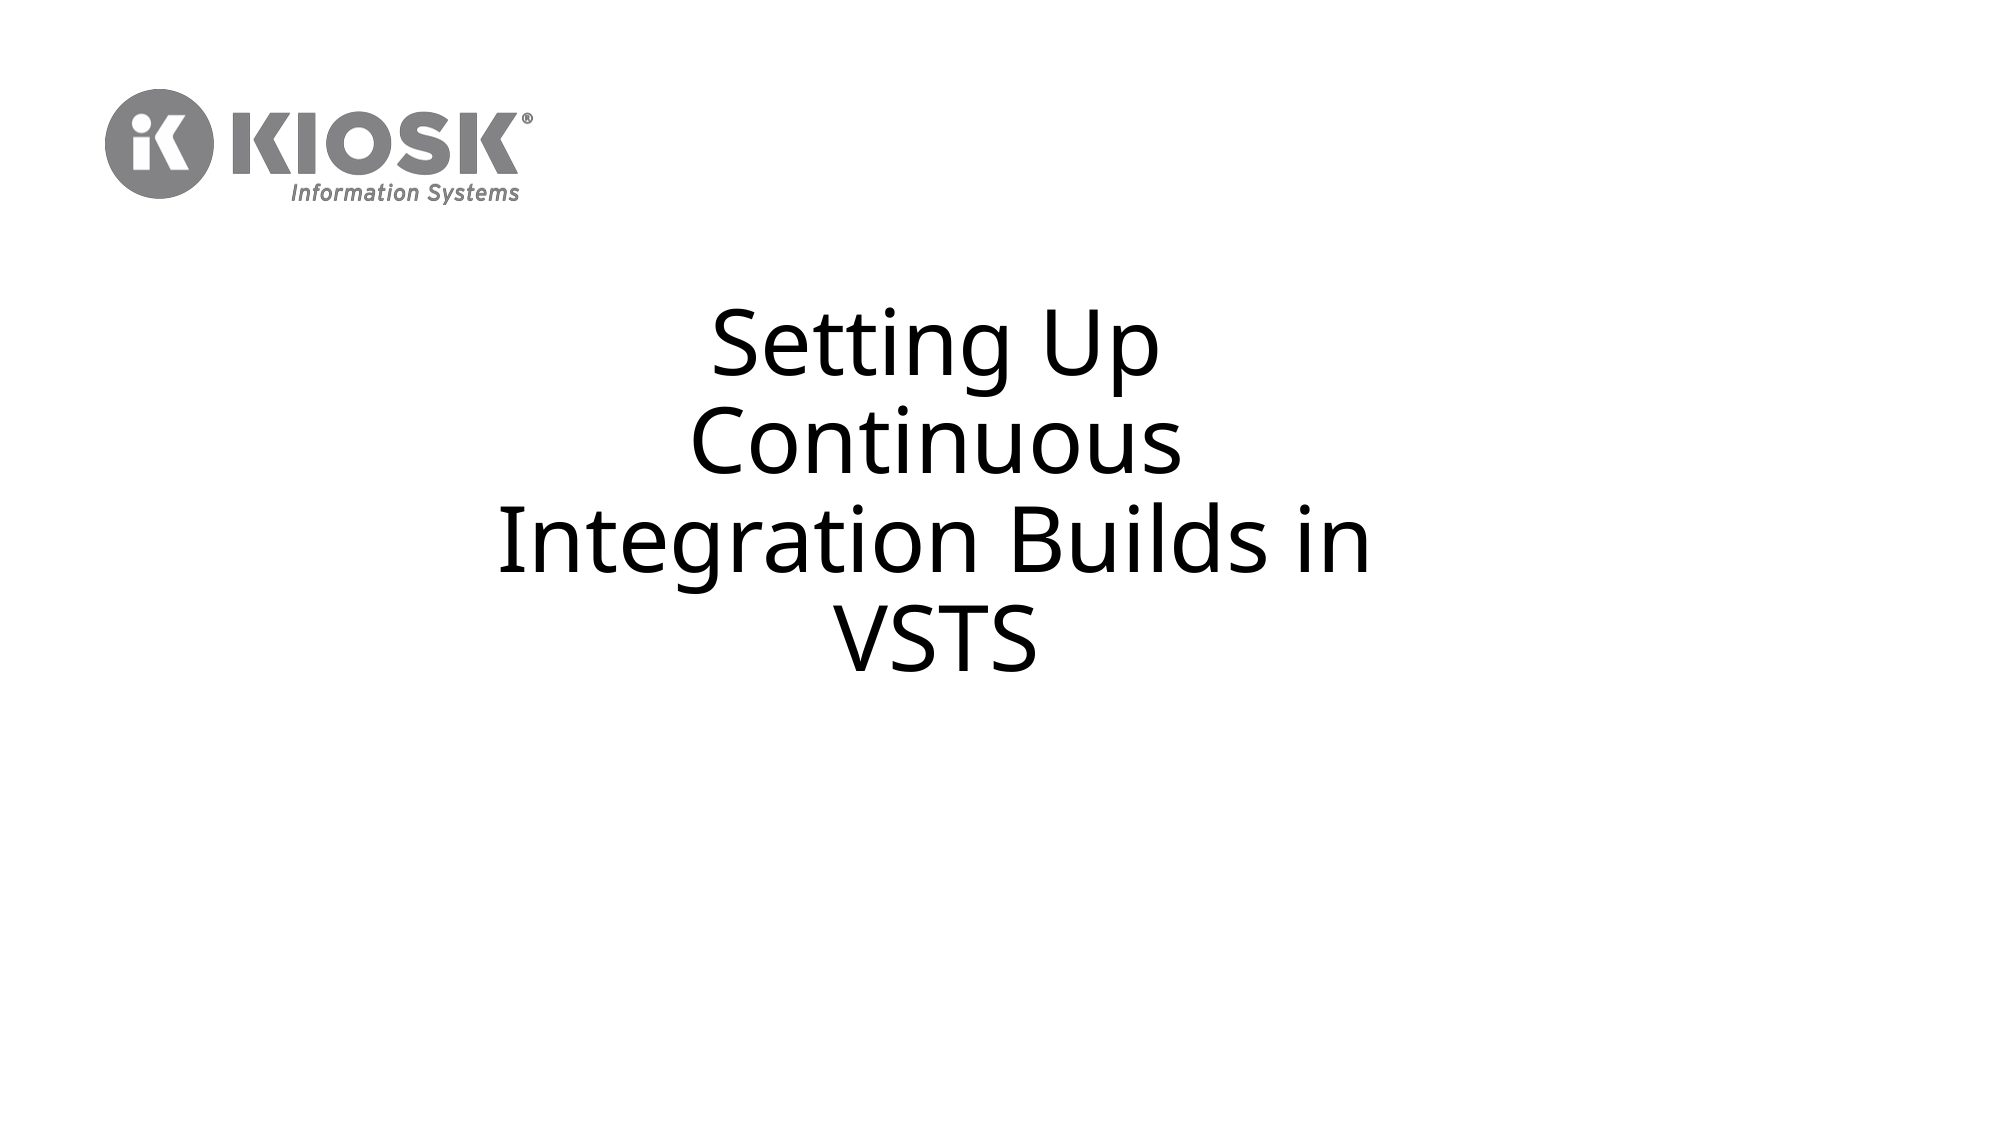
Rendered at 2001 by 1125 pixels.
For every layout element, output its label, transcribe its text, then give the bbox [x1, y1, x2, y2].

text_box [105, 89, 533, 205]
title Setting Up Continuous Integration Builds in VSTS [436, 384, 1437, 603]
